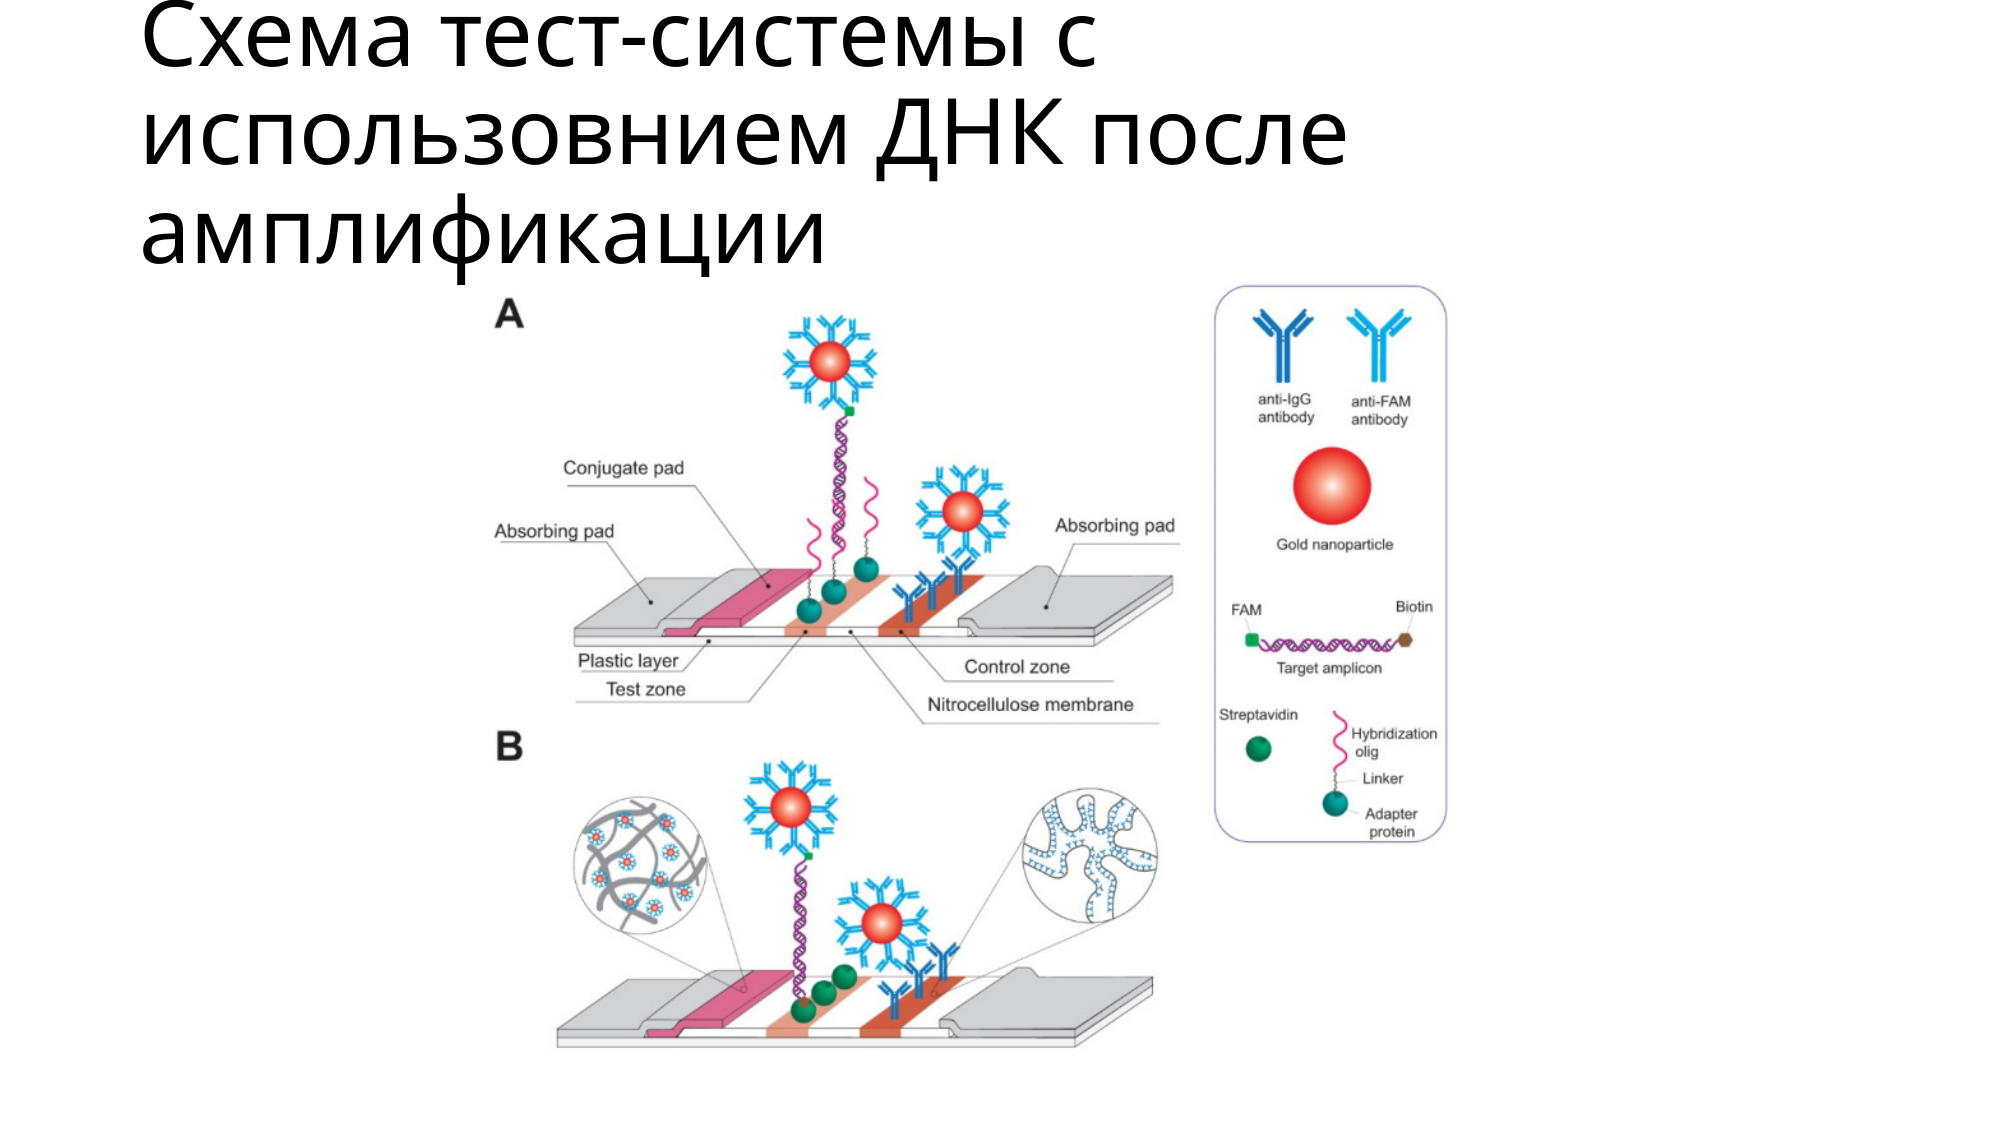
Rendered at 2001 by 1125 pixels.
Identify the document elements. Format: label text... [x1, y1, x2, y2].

picture [487, 277, 1457, 1057]
title Схема тест-системы с использовнием ДНК после амплификации [124, 26, 1850, 244]
